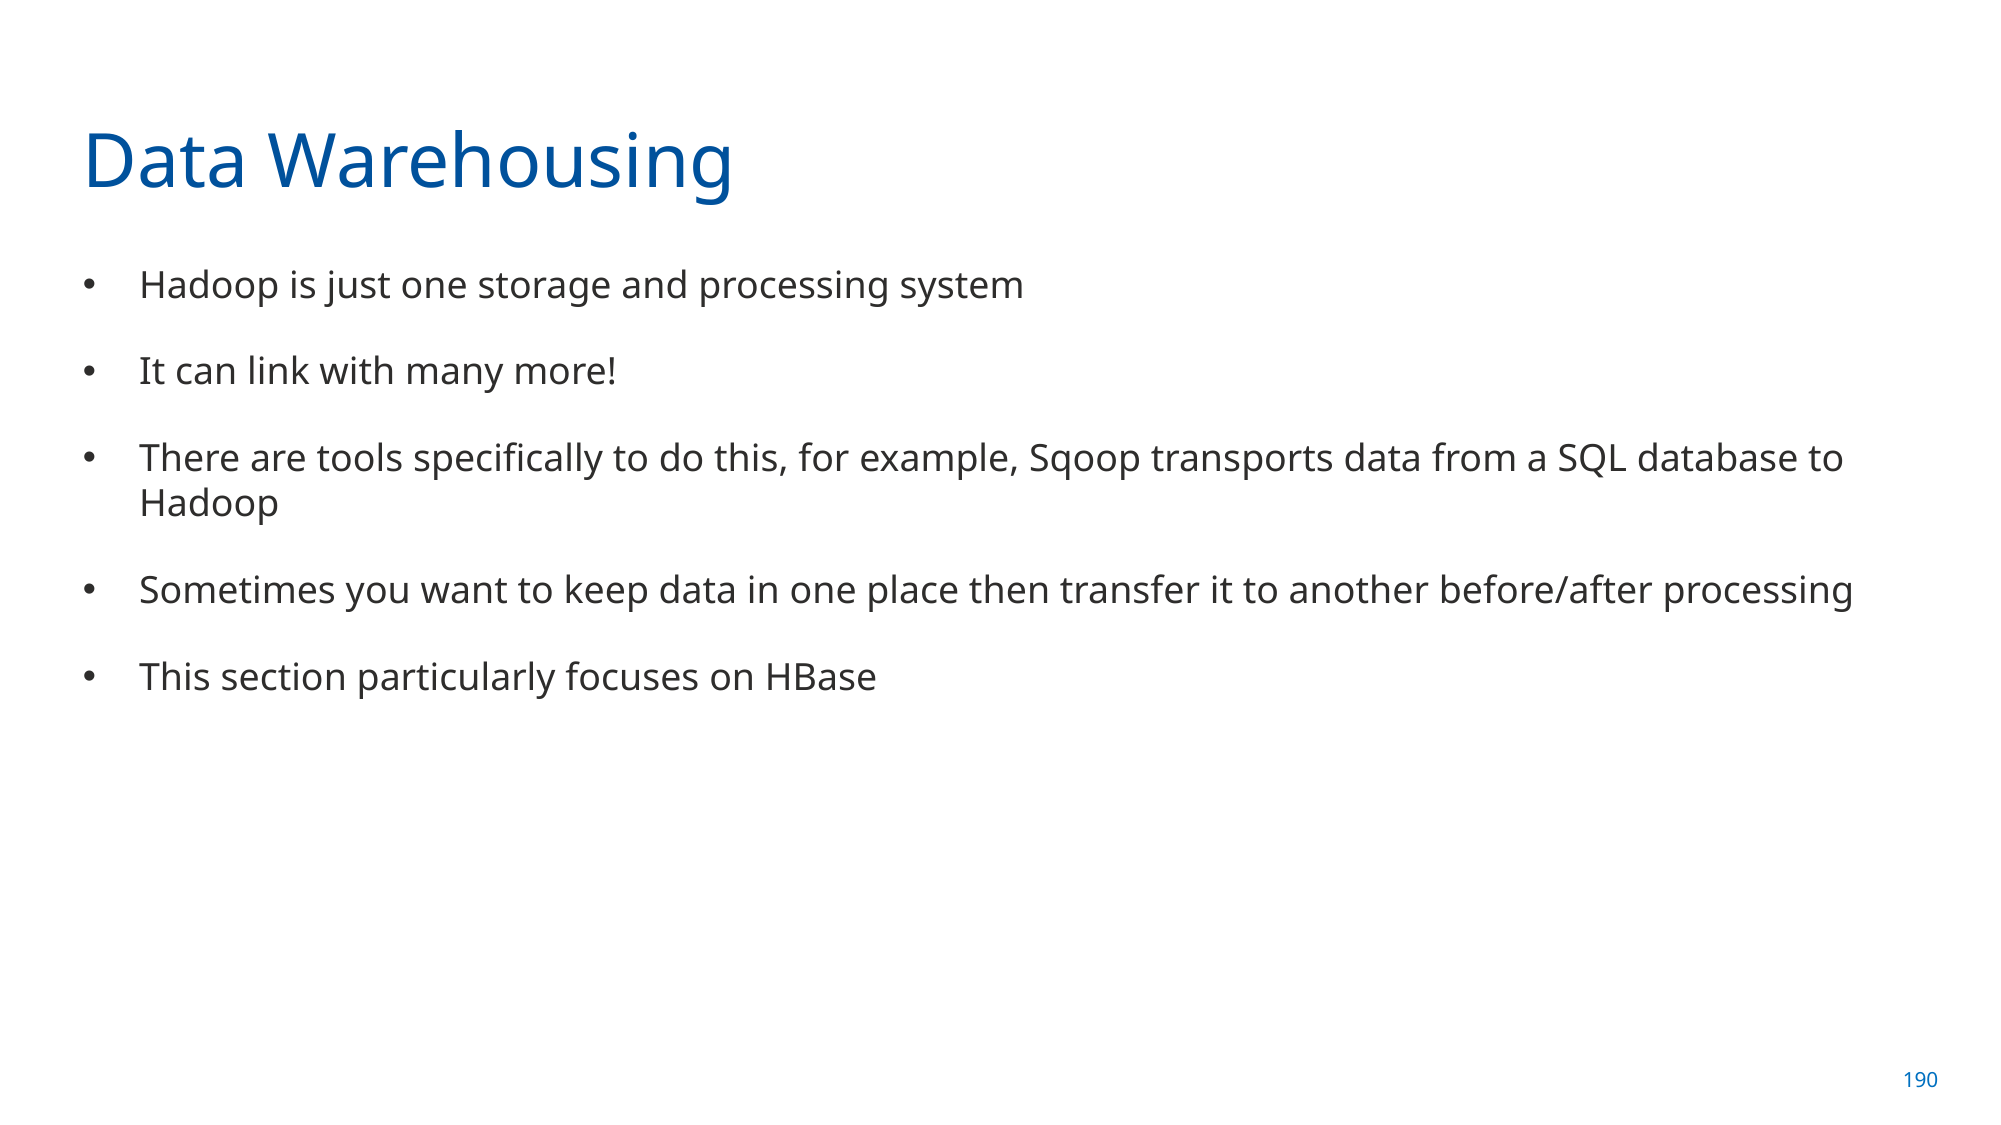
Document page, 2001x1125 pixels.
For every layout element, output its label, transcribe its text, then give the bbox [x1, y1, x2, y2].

title Data Warehousing [67, 20, 1565, 210]
list Hadoop is just one storage and processing system It can link with many more! There are tools specifically to do this, for example, Sqoop transports data from a SQL database to Hadoop Sometimes you want to keep data in one place then transfer it to another before/after processing This section particularly focuses on HBase [67, 253, 1939, 1000]
